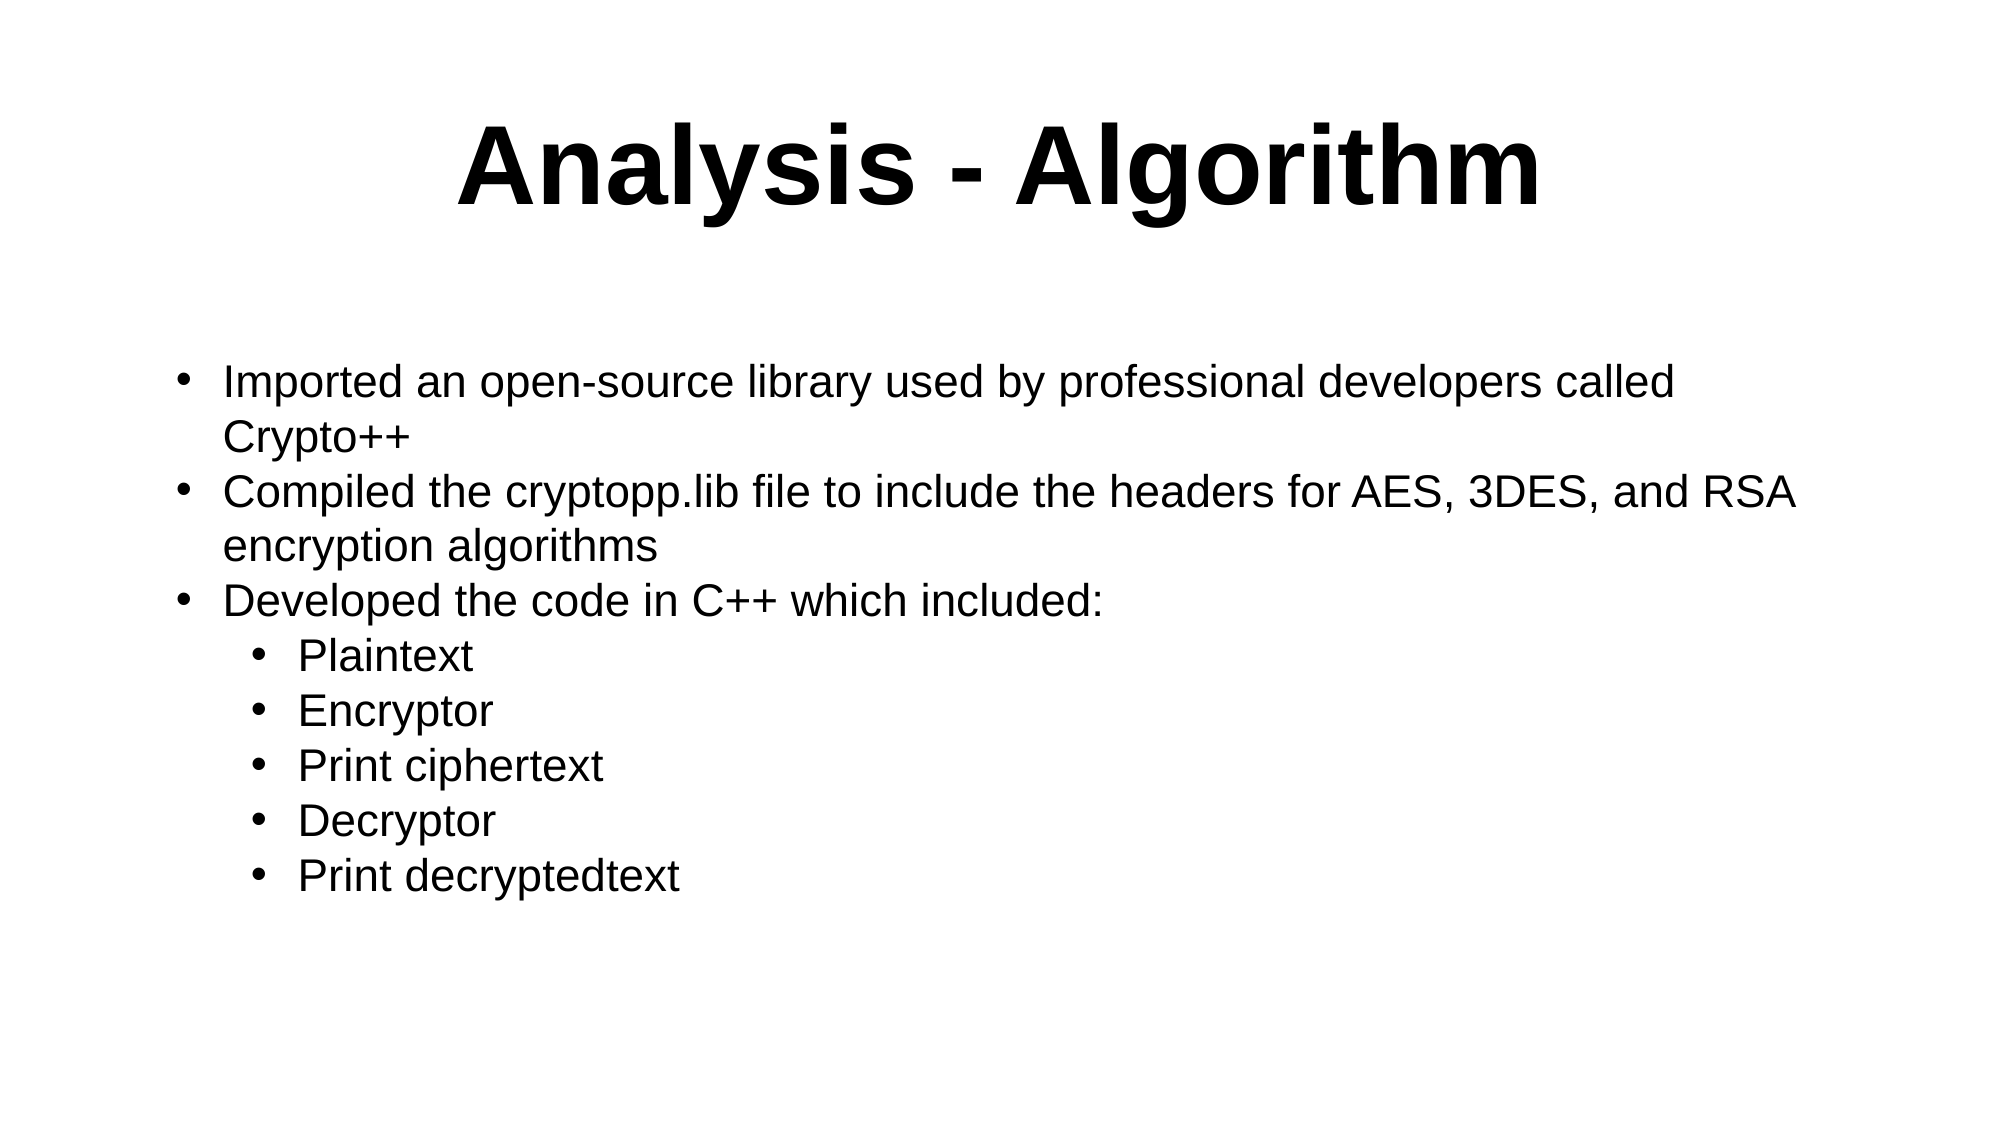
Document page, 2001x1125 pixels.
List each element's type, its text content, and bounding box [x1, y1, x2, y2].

title Analysis - Algorithm [137, 59, 1863, 278]
text_box Imported an open-source library used by professional developers called Crypto++ Compiled the cryptopp.lib file to include the headers for AES, 3DES, and RSA encryption algorithms Developed the code in C++ which included: Plaintext Encryptor Print ciphertext Decryptor Print decryptedtext [161, 343, 1839, 964]
